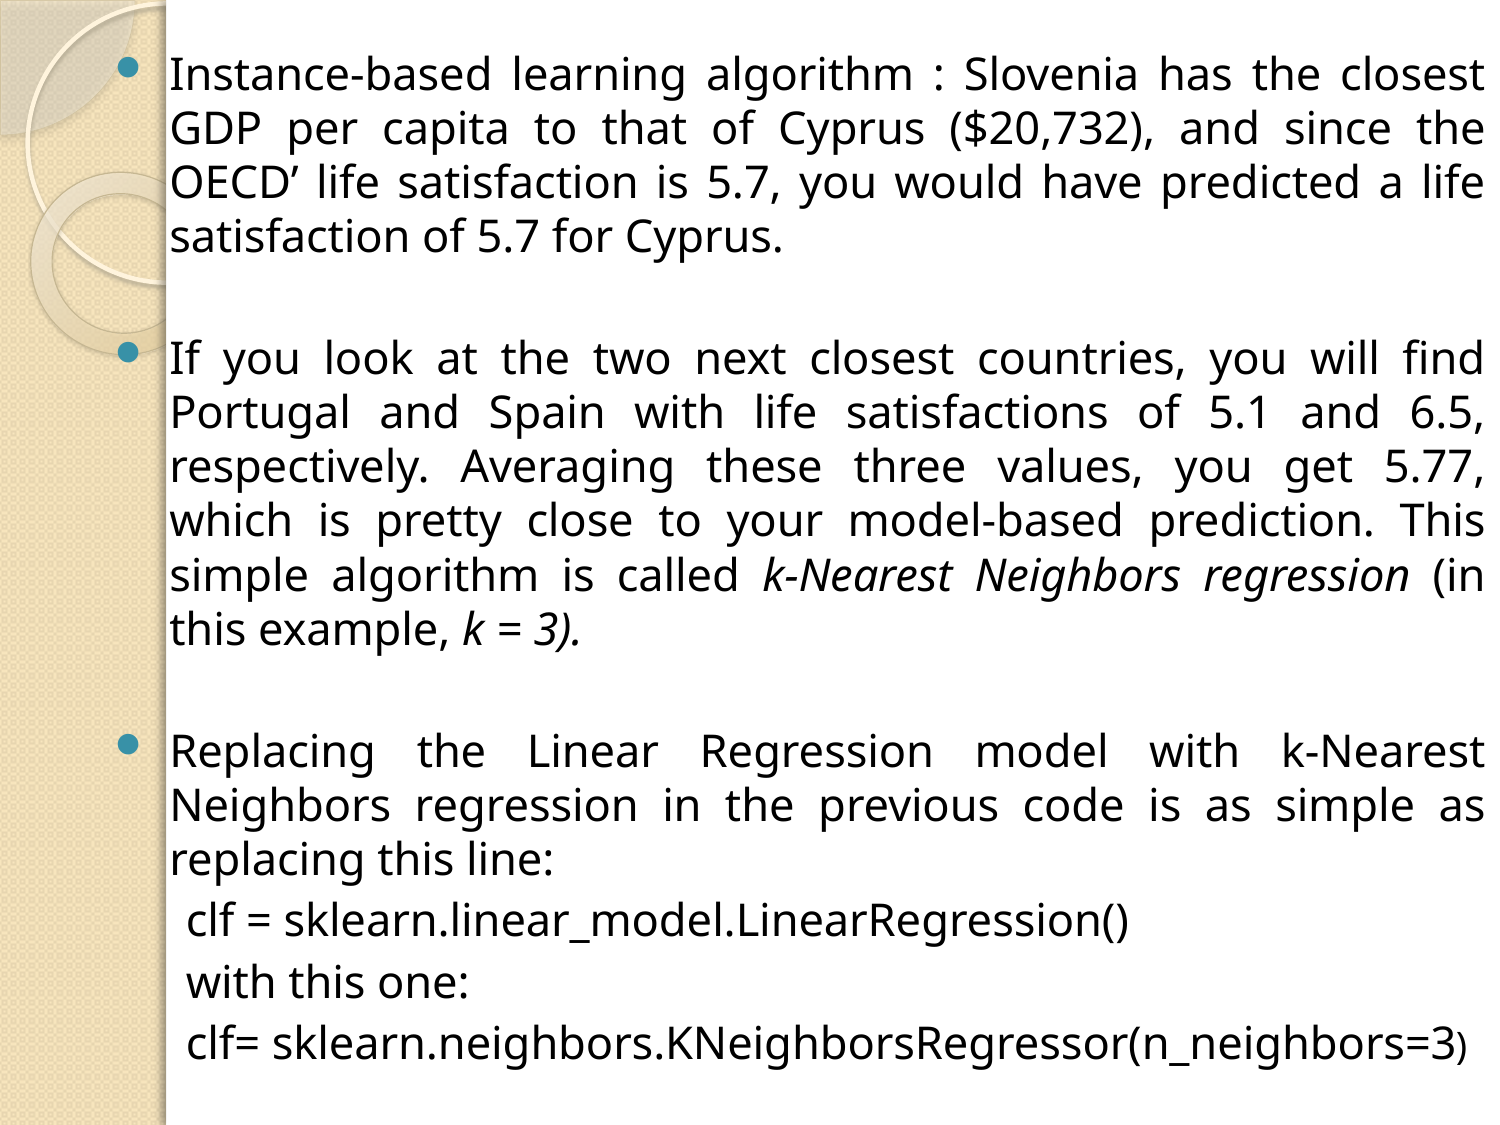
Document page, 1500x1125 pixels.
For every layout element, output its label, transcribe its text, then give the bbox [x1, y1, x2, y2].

list Instance-based learning algorithm : Slovenia has the closest GDP per capita to that of Cyprus ($20,732), and since the OECD’ life satisfaction is 5.7, you would have predicted a life satisfaction of 5.7 for Cyprus. If you look at the two next closest countries, you will find Portugal and Spain with life satisfactions of 5.1 and 6.5, respectively. Averaging these three values, you get 5.77, which is pretty close to your model-based prediction. This simple algorithm is called k-Nearest Neighbors regression (in this example, k = 3). Replacing the Linear Regression model with k-Nearest Neighbors regression in the previous code is as simple as replacing this line: clf = sklearn.linear_model.LinearRegression() with this one: clf= sklearn.neighbors.KNeighborsRegressor(n_neighbors=3) [99, 37, 1500, 1100]
